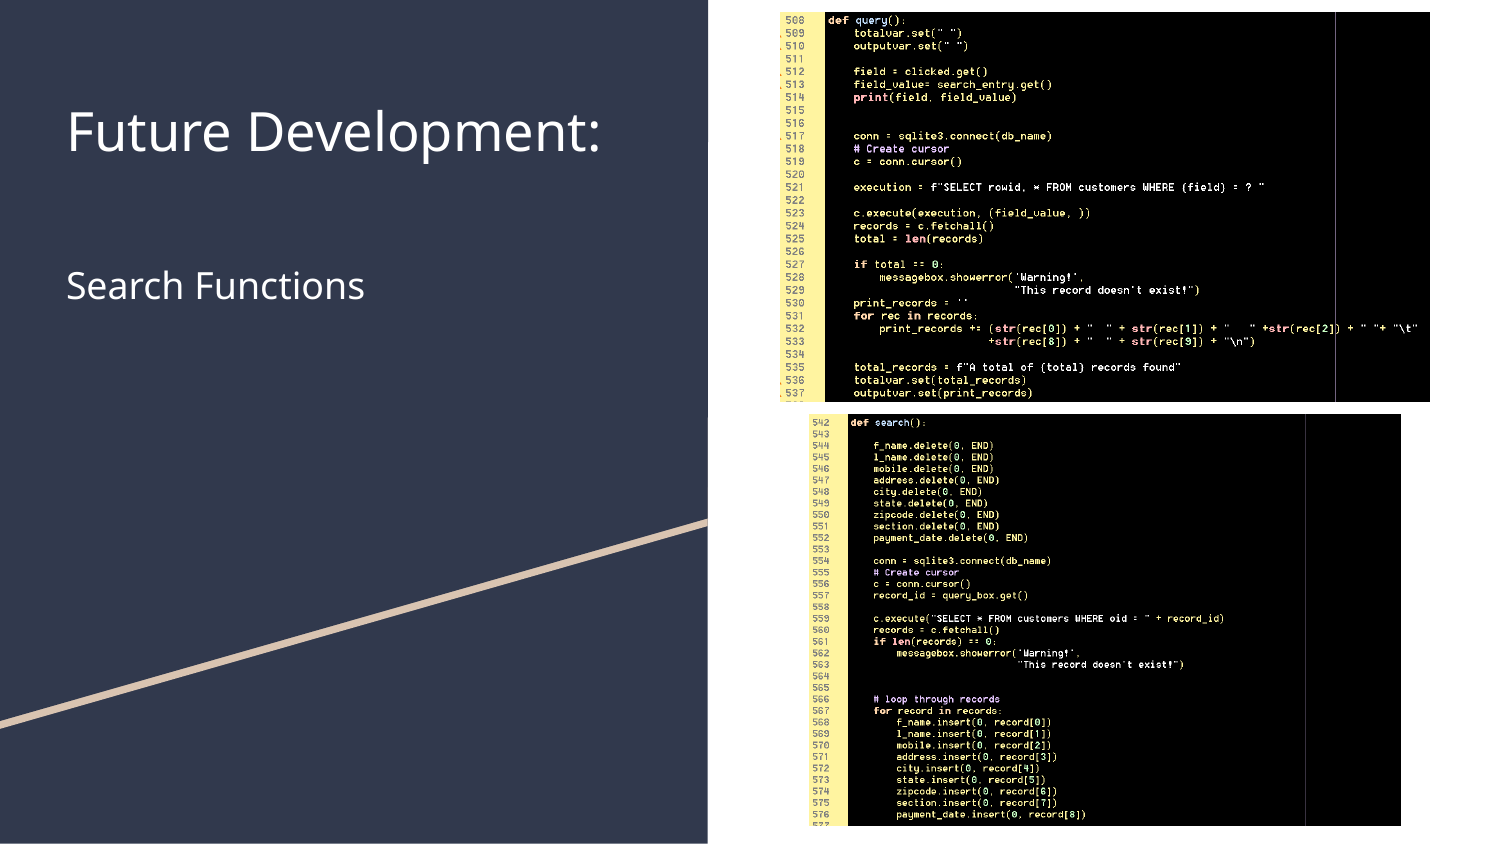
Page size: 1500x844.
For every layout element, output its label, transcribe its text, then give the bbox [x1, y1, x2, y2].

picture [809, 413, 1401, 826]
title Future Development: Search Functions [51, 82, 660, 494]
picture [780, 12, 1430, 402]
